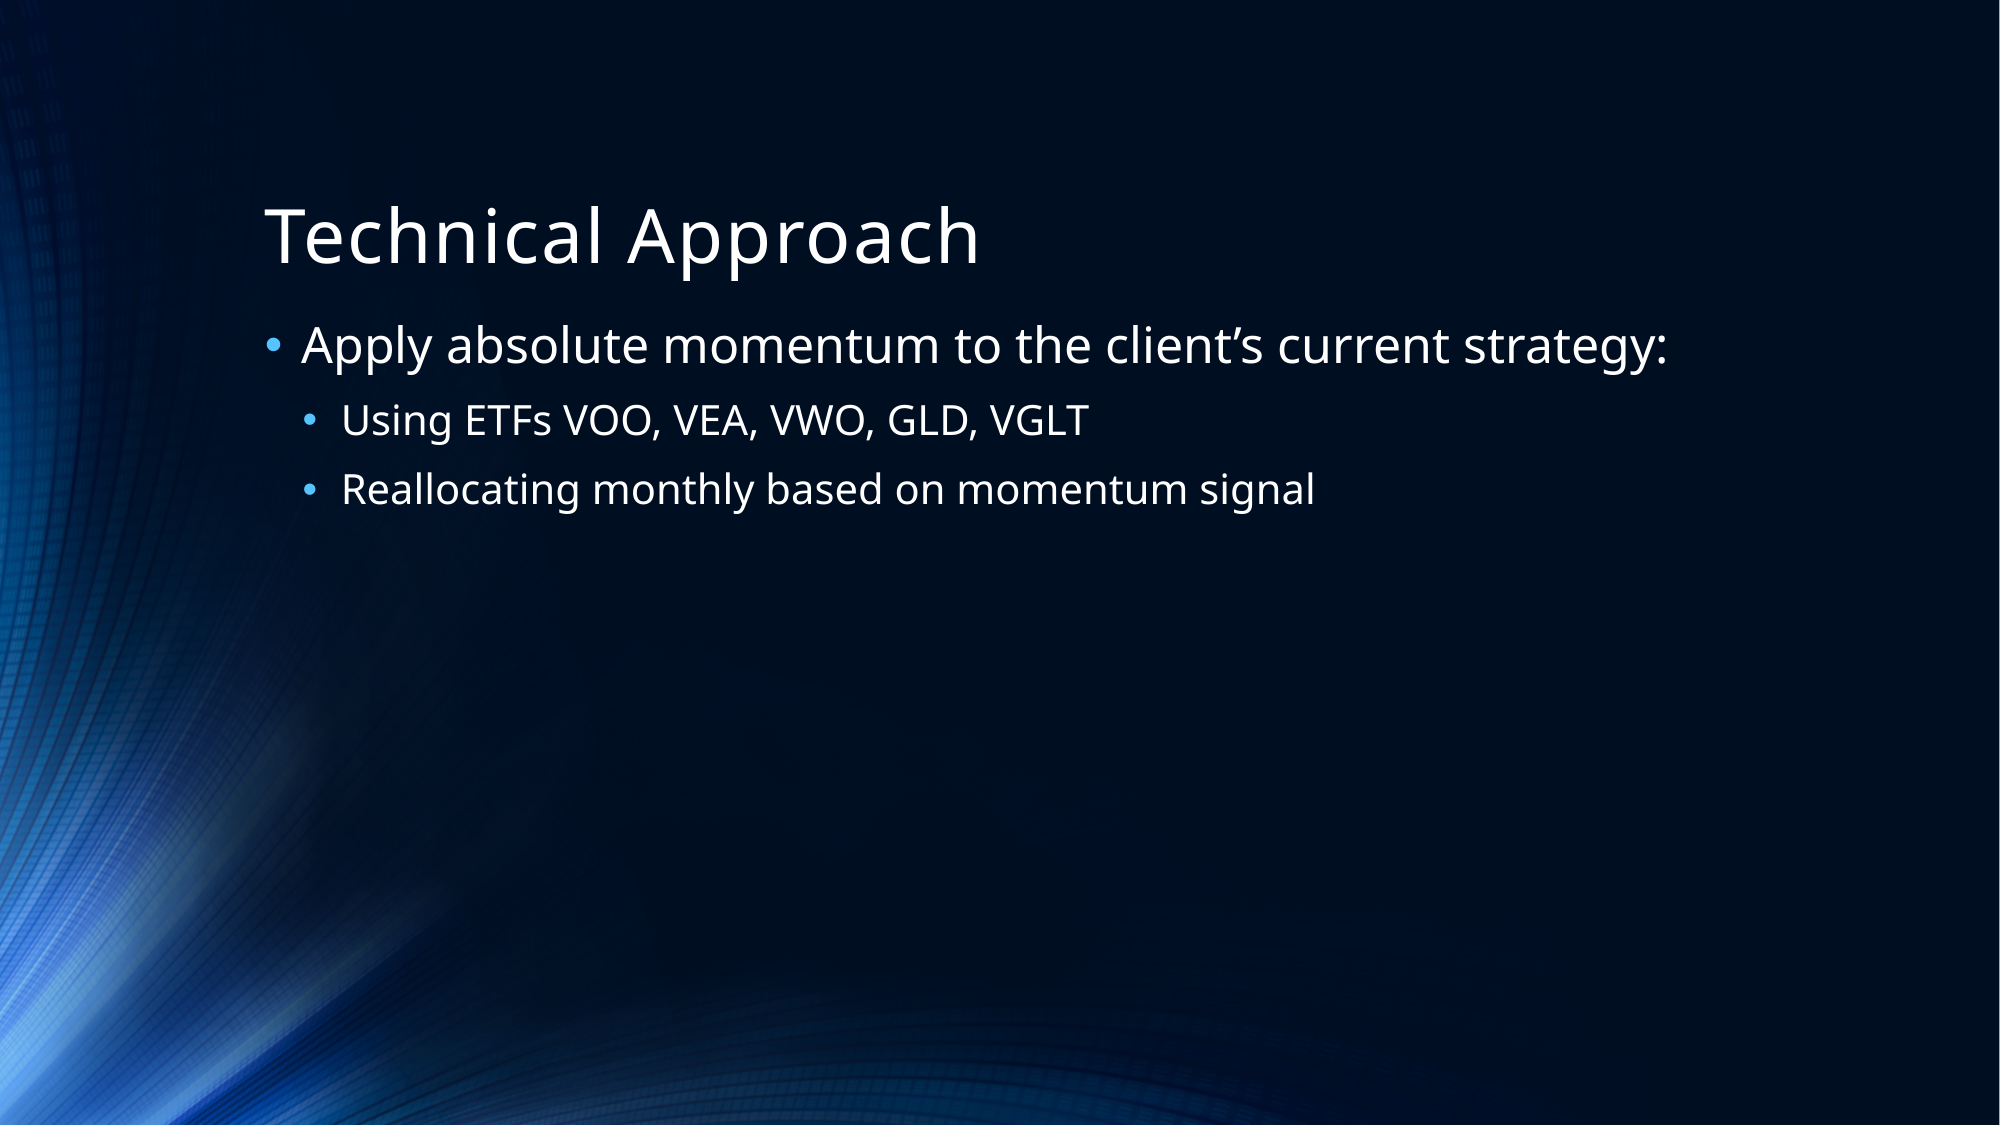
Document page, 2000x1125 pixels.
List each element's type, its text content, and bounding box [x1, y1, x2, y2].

picture [0, 0, 2000, 1125]
title Technical Approach [249, 62, 1750, 288]
list Apply absolute momentum to the client’s current strategy: Using ETFs VOO, VEA, VWO, GLD, VGLT Reallocating monthly based on momentum signal [249, 312, 1749, 988]
